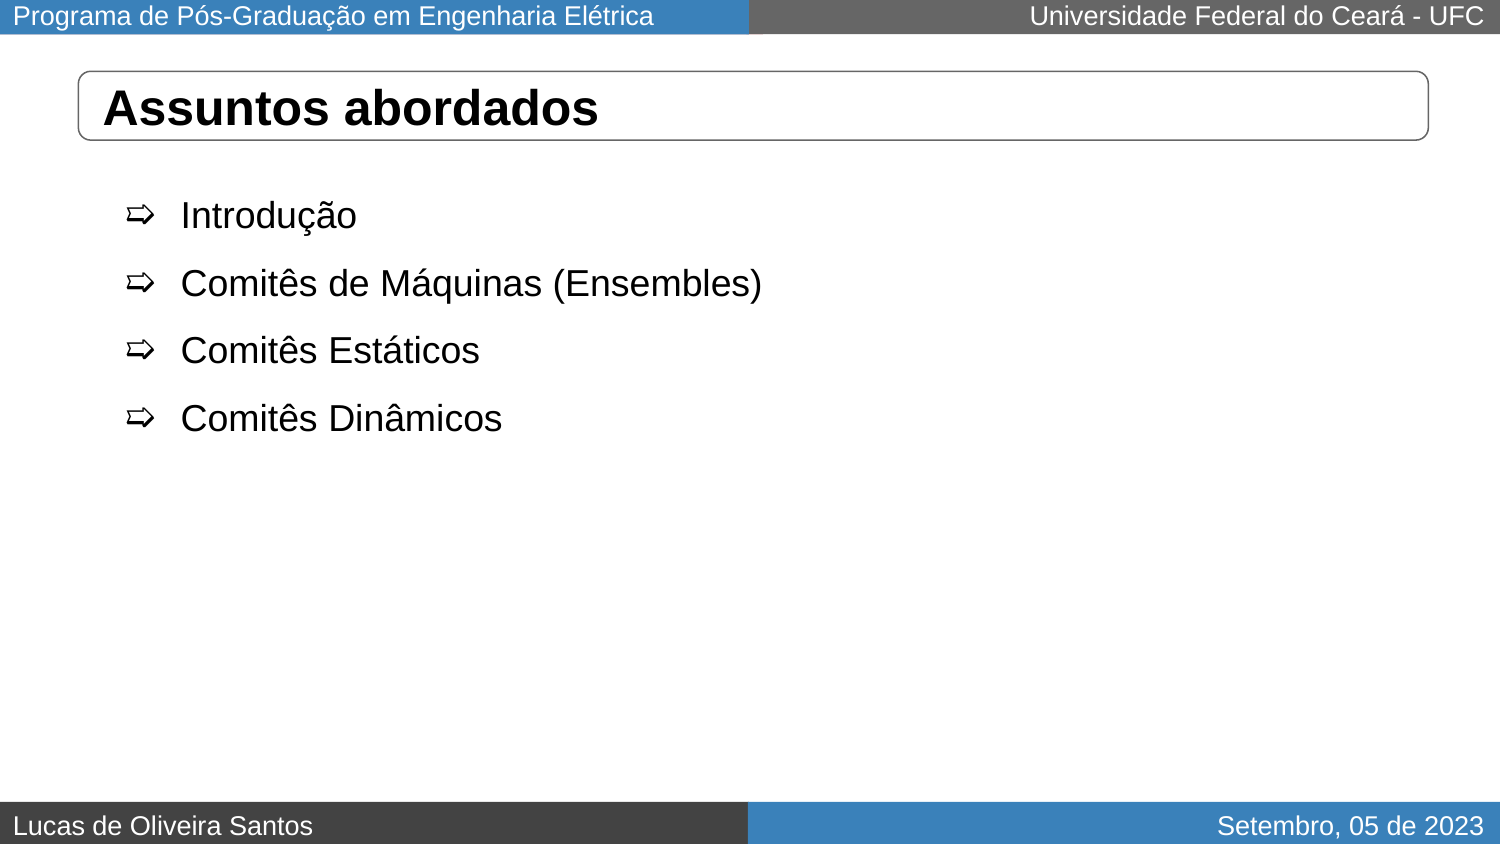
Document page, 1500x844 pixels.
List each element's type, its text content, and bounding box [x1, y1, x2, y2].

list Introdução Comitês de Máquinas (Ensembles) Comitês Estáticos Comitês Dinâmicos [90, 153, 1441, 615]
title Assuntos abordados [87, 70, 1073, 140]
